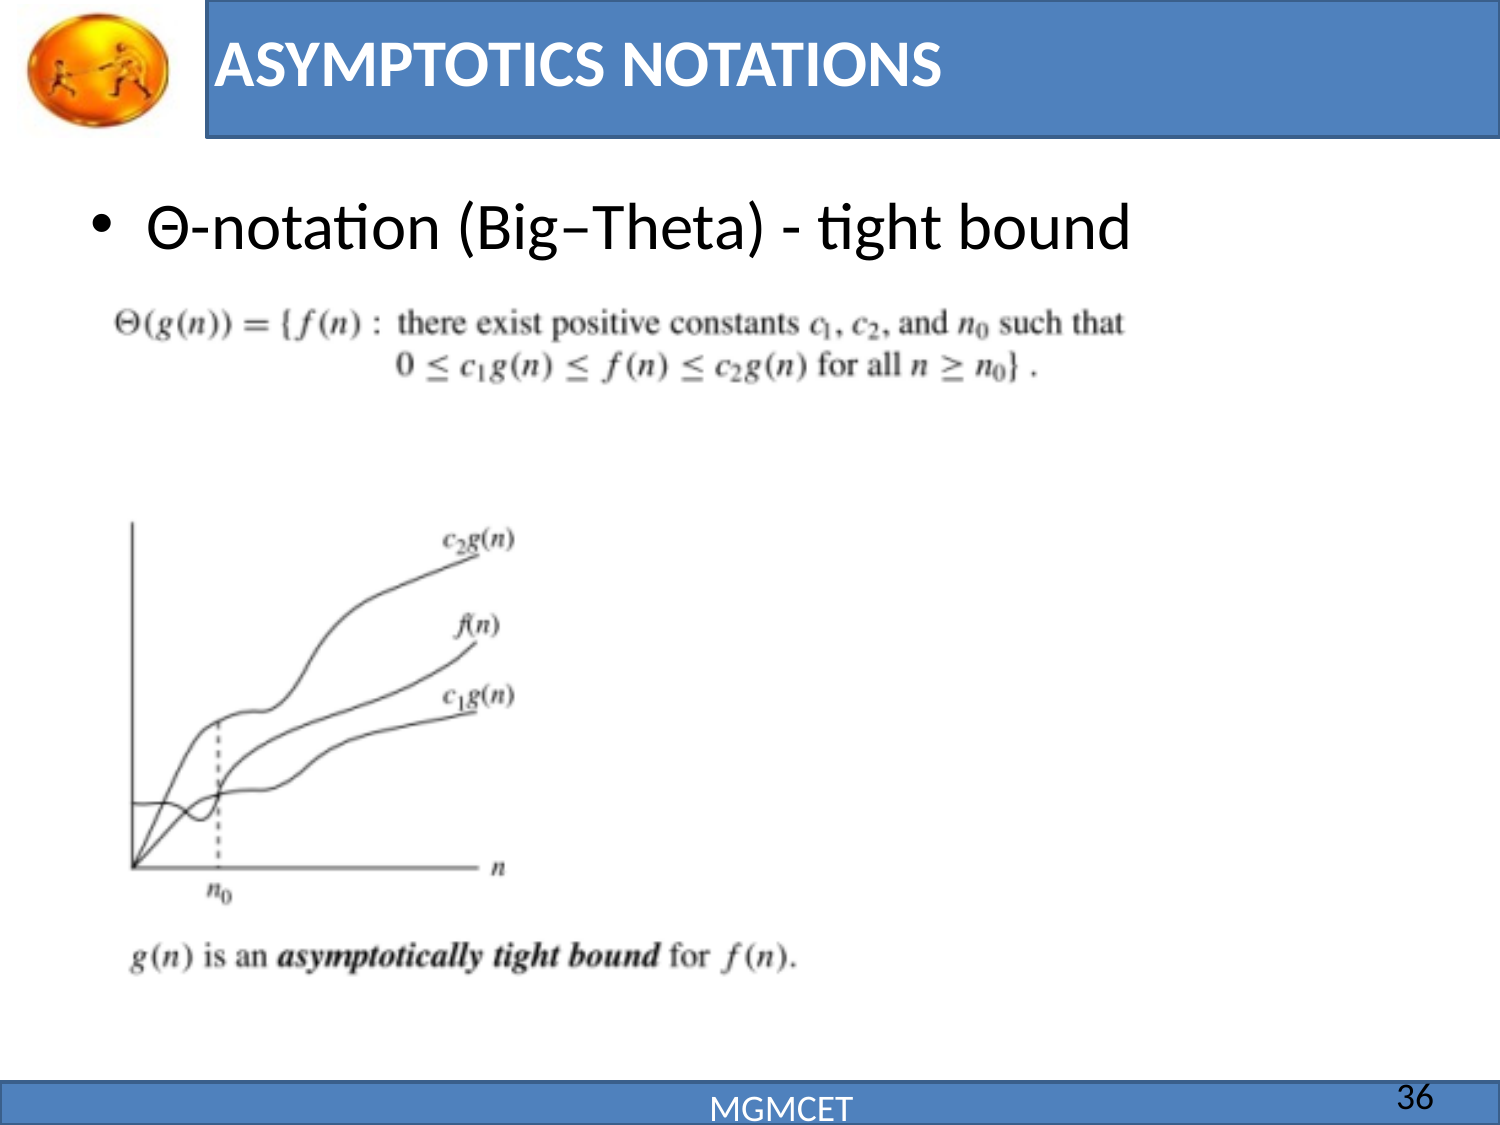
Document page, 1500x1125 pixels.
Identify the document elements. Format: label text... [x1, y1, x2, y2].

text_box MGMCET [587, 1076, 975, 1125]
title ASYMPTOTICS NOTATIONS [200, 12, 1476, 200]
text_box 36 [1381, 1064, 1500, 1125]
picture [17, 4, 180, 138]
list Θ-notation (Big–Theta) - tight bound [75, 174, 1425, 918]
picture [95, 287, 1163, 999]
